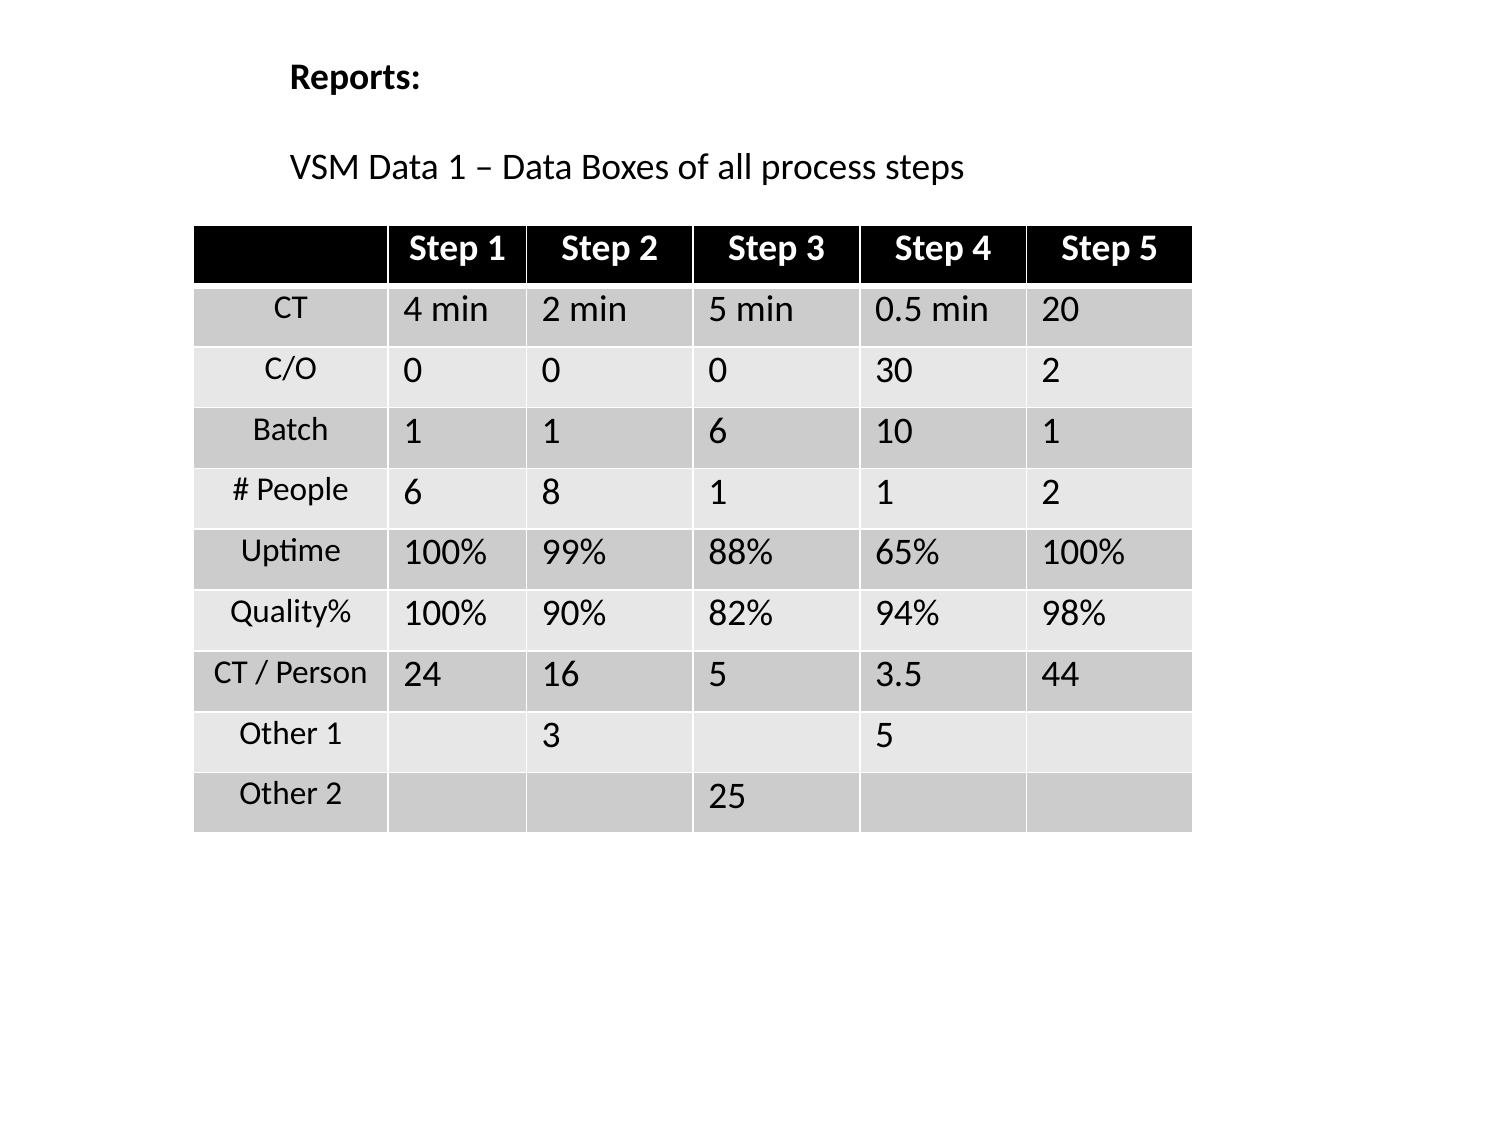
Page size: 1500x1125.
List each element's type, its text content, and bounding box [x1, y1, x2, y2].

table_cell 1 [527, 408, 692, 468]
table_cell 88% [694, 530, 859, 589]
table_cell 99% [527, 530, 692, 589]
table_header [194, 226, 387, 283]
table_cell 1 [861, 469, 1026, 528]
table_cell [527, 773, 692, 832]
table_cell 100% [1027, 530, 1192, 589]
table_cell 98% [1027, 591, 1192, 650]
table_cell 94% [861, 591, 1026, 650]
table_cell # People [194, 469, 387, 528]
table_cell [389, 773, 526, 832]
table_cell [389, 713, 526, 772]
table_cell 3 [527, 713, 692, 772]
table_cell [861, 773, 1026, 832]
table_cell 44 [1027, 652, 1192, 711]
table_cell 90% [527, 591, 692, 650]
table_cell Batch [194, 408, 387, 468]
table_cell 0 [694, 348, 859, 407]
table_cell 24 [389, 652, 526, 711]
table_header Step 5 [1027, 226, 1192, 283]
table_cell 2 [1027, 469, 1192, 528]
table_cell Other 2 [194, 773, 387, 832]
table_cell CT [194, 289, 387, 346]
table_cell 4 min [389, 289, 526, 346]
table_cell 100% [389, 591, 526, 650]
table_cell 5 [861, 713, 1026, 772]
table_cell 65% [861, 530, 1026, 589]
table_cell 6 [694, 408, 859, 468]
table_cell 16 [527, 652, 692, 711]
table_header Step 3 [694, 226, 859, 283]
table_cell 0.5 min [861, 289, 1026, 346]
table_cell 8 [527, 469, 692, 528]
table_cell 25 [694, 773, 859, 832]
table_cell Uptime [194, 530, 387, 589]
table_cell 3.5 [861, 652, 1026, 711]
table_header Step 2 [527, 226, 692, 283]
table_cell 30 [861, 348, 1026, 407]
table_header Step 1 [389, 226, 526, 283]
table_header Step 4 [861, 226, 1026, 283]
table_cell 2 min [527, 289, 692, 346]
text_box Reports: VSM Data 1 – Data Boxes of all process steps [275, 44, 1040, 195]
table_cell 5 [694, 652, 859, 711]
table_cell 82% [694, 591, 859, 650]
table_cell 5 min [694, 289, 859, 346]
table_cell Quality% [194, 591, 387, 650]
table_cell C/O [194, 348, 387, 407]
table_cell 10 [861, 408, 1026, 468]
table_cell [1027, 773, 1192, 832]
table_cell 1 [1027, 408, 1192, 468]
table_cell 6 [389, 469, 526, 528]
table_cell 1 [694, 469, 859, 528]
table_cell 20 [1027, 289, 1192, 346]
table_cell 100% [389, 530, 526, 589]
table_cell CT / Person [194, 652, 387, 711]
table_cell 1 [389, 408, 526, 468]
table_cell [694, 713, 859, 772]
table_cell Other 1 [194, 713, 387, 772]
table_cell 0 [527, 348, 692, 407]
table_cell 0 [389, 348, 526, 407]
table_cell 2 [1027, 348, 1192, 407]
table_cell [1027, 713, 1192, 772]
